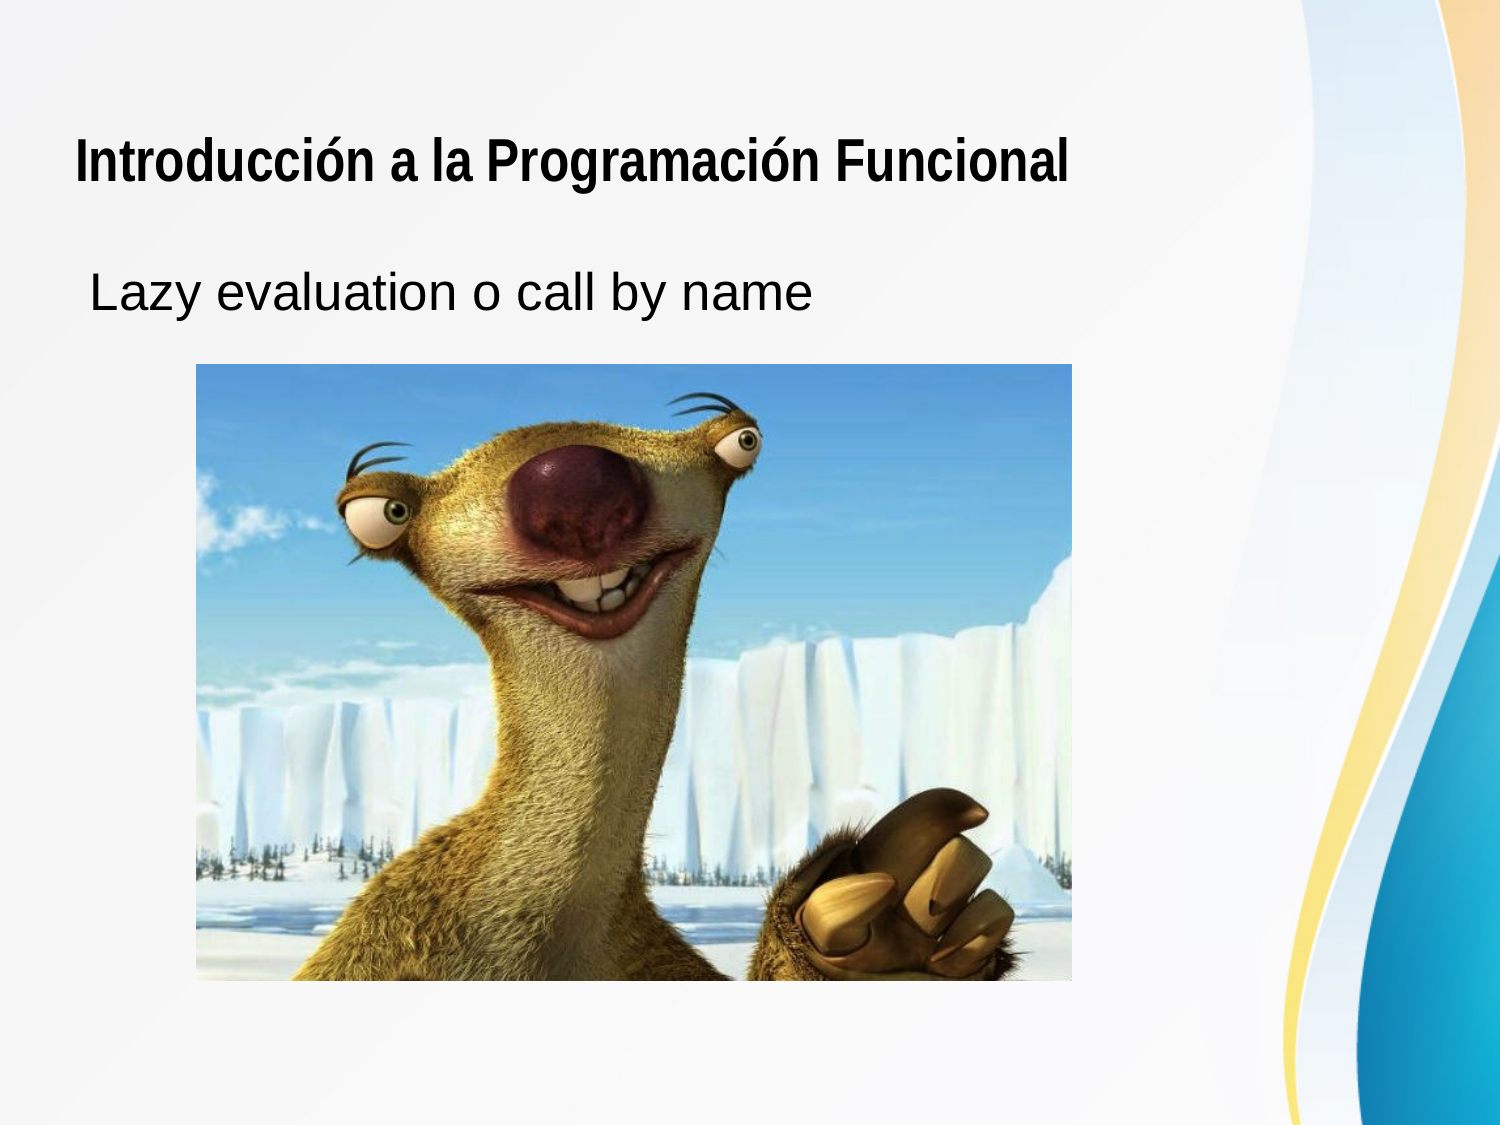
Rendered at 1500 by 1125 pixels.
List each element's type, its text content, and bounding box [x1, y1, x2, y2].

text_box Introducción a la Programación Funcional [75, 85, 1147, 193]
picture [0, 0, 1500, 1125]
text_box Lazy evaluation o call by name [74, 246, 1425, 397]
